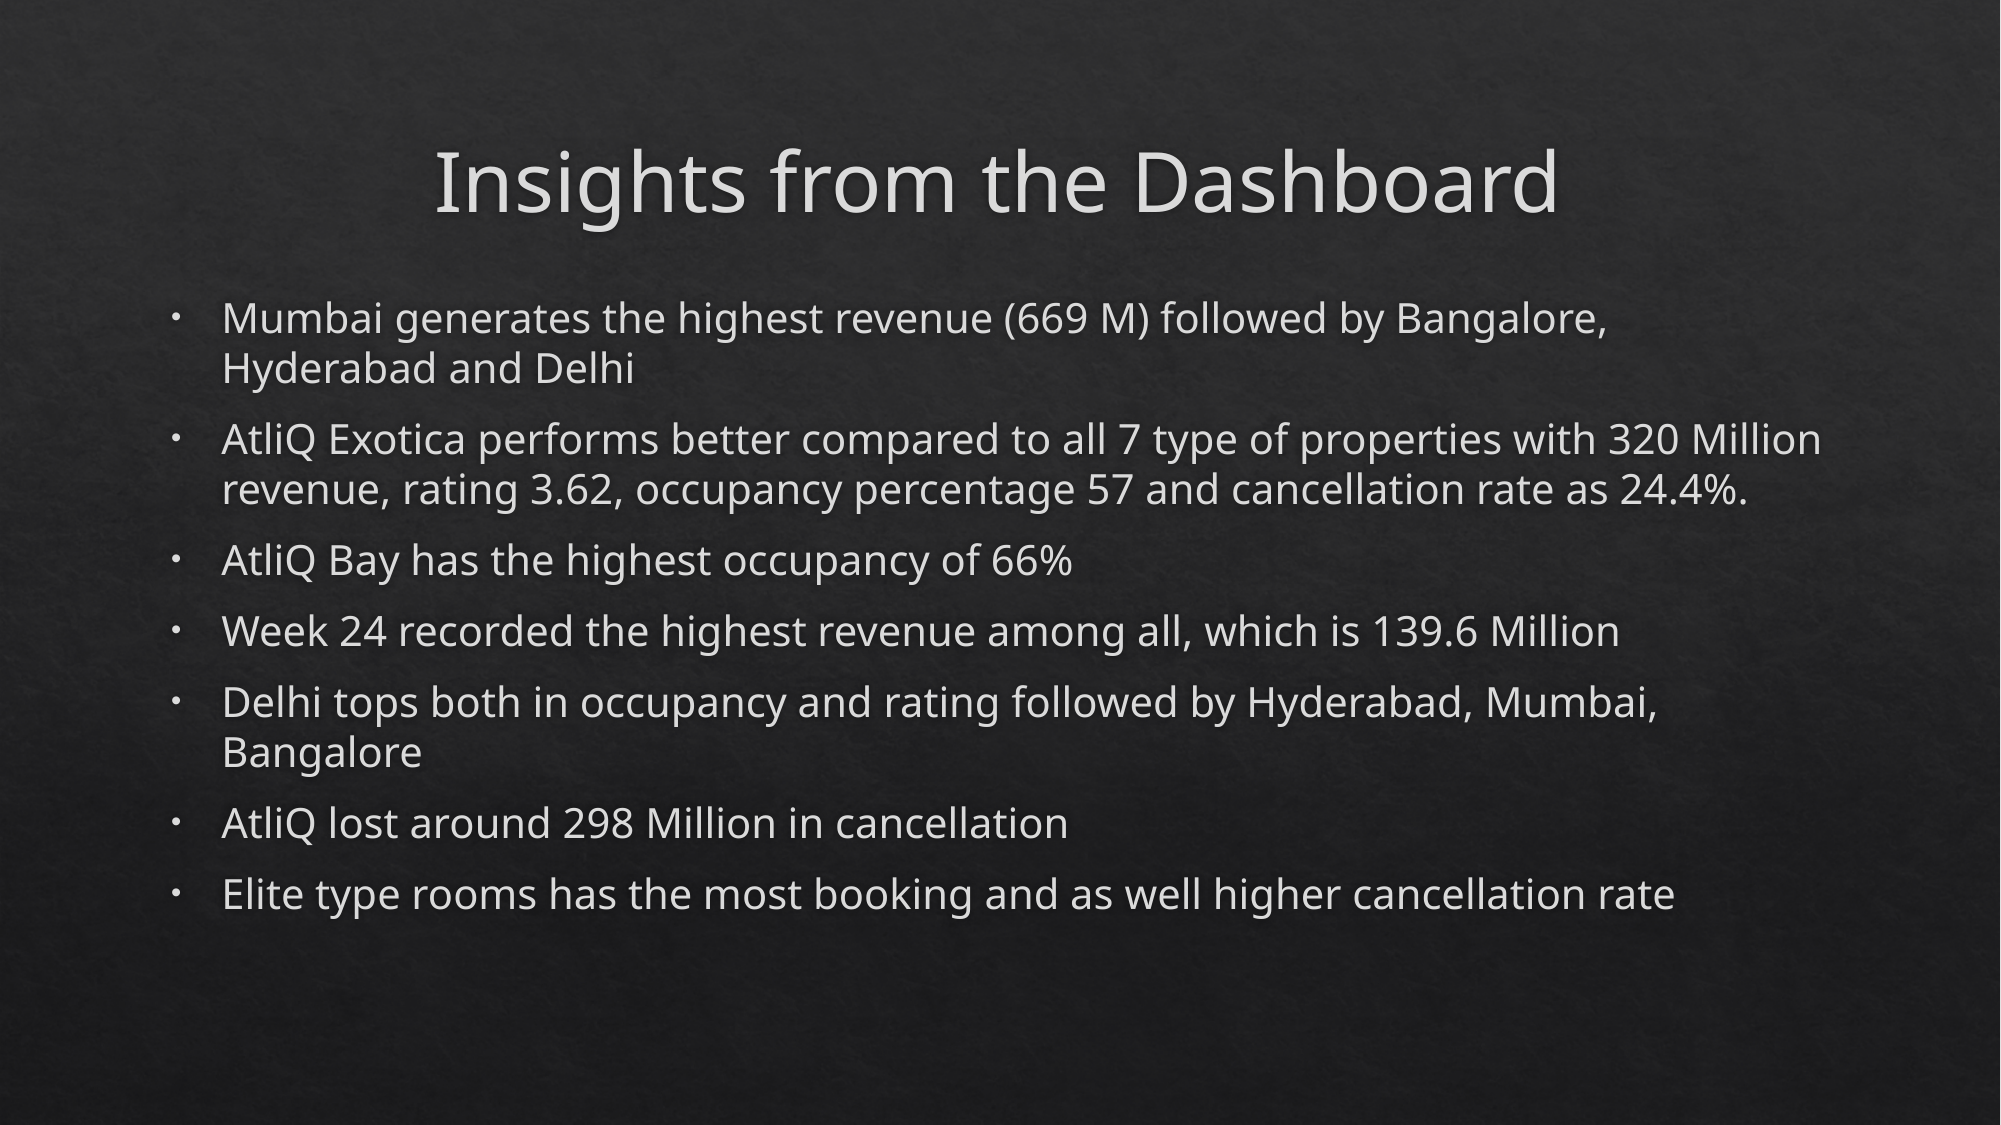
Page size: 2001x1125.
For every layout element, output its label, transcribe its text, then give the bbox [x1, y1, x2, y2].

title Insights from the Dashboard [149, 99, 1849, 260]
list Mumbai generates the highest revenue (669 M) followed by Bangalore, Hyderabad and Delhi AtliQ Exotica performs better compared to all 7 type of properties with 320 Million revenue, rating 3.62, occupancy percentage 57 and cancellation rate as 24.4%. AtliQ Bay has the highest occupancy of 66% Week 24 recorded the highest revenue among all, which is 139.6 Million Delhi tops both in occupancy and rating followed by Hyderabad, Mumbai, Bangalore AtliQ lost around 298 Million in cancellation Elite type rooms has the most booking and as well higher cancellation rate [149, 284, 1849, 950]
